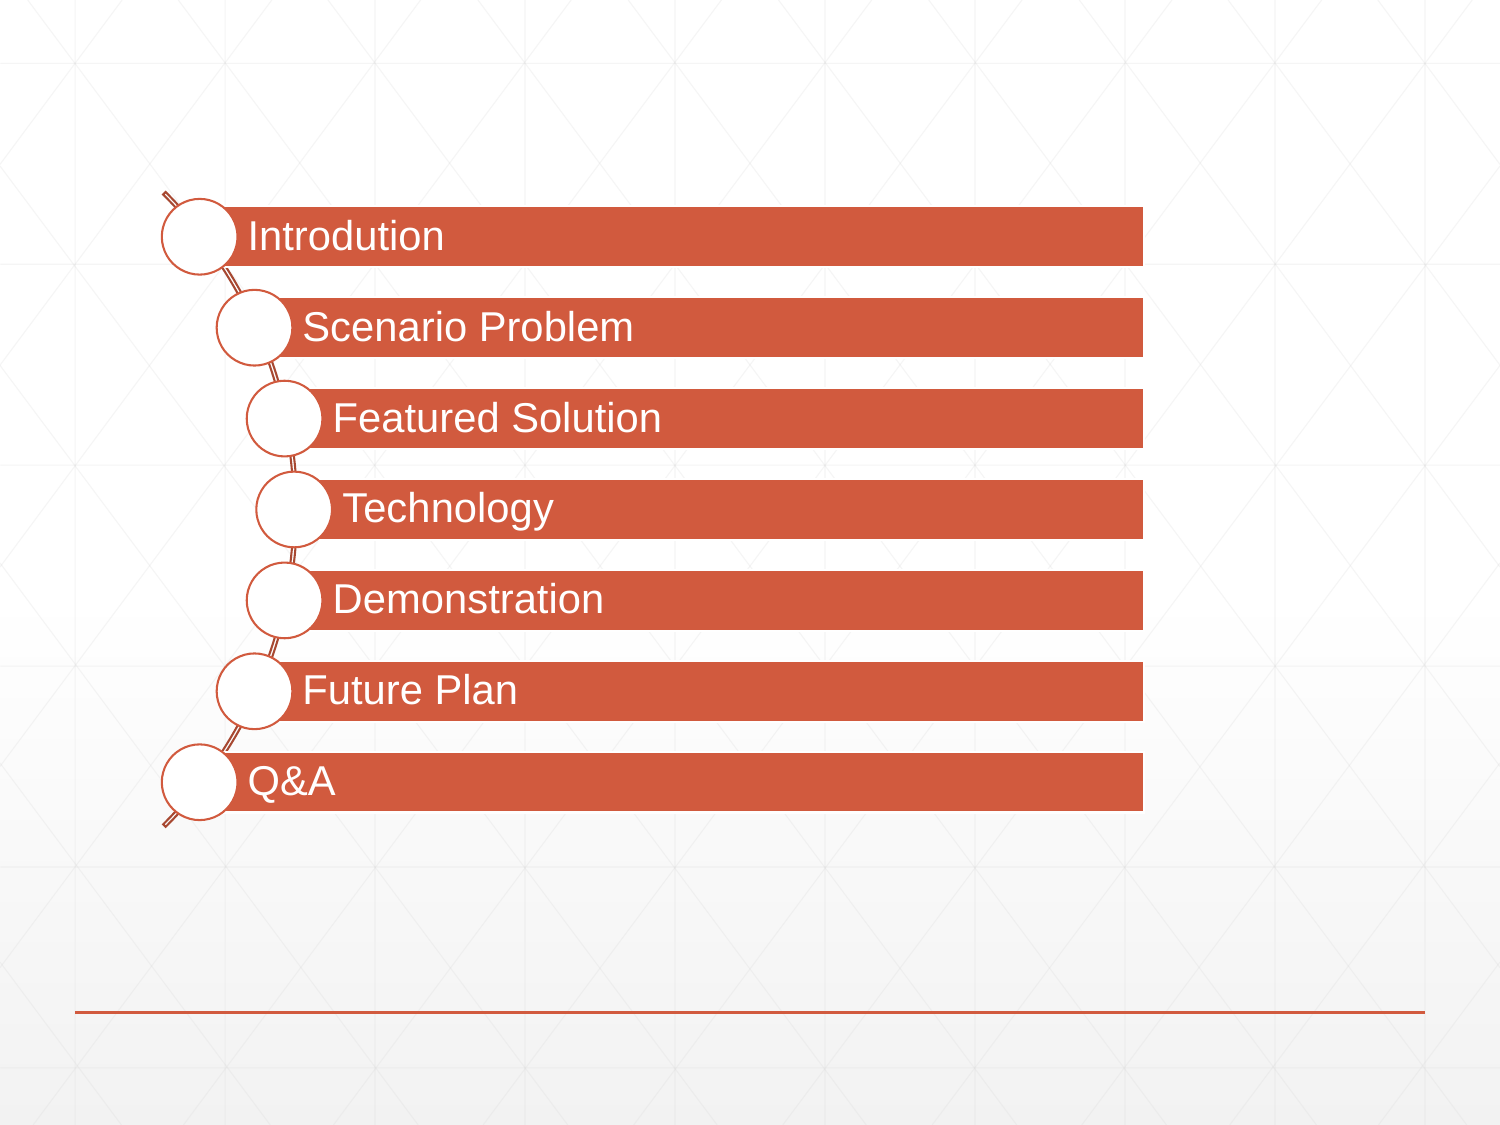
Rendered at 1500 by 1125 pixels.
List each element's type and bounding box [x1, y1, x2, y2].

text_box [152, 176, 1153, 843]
